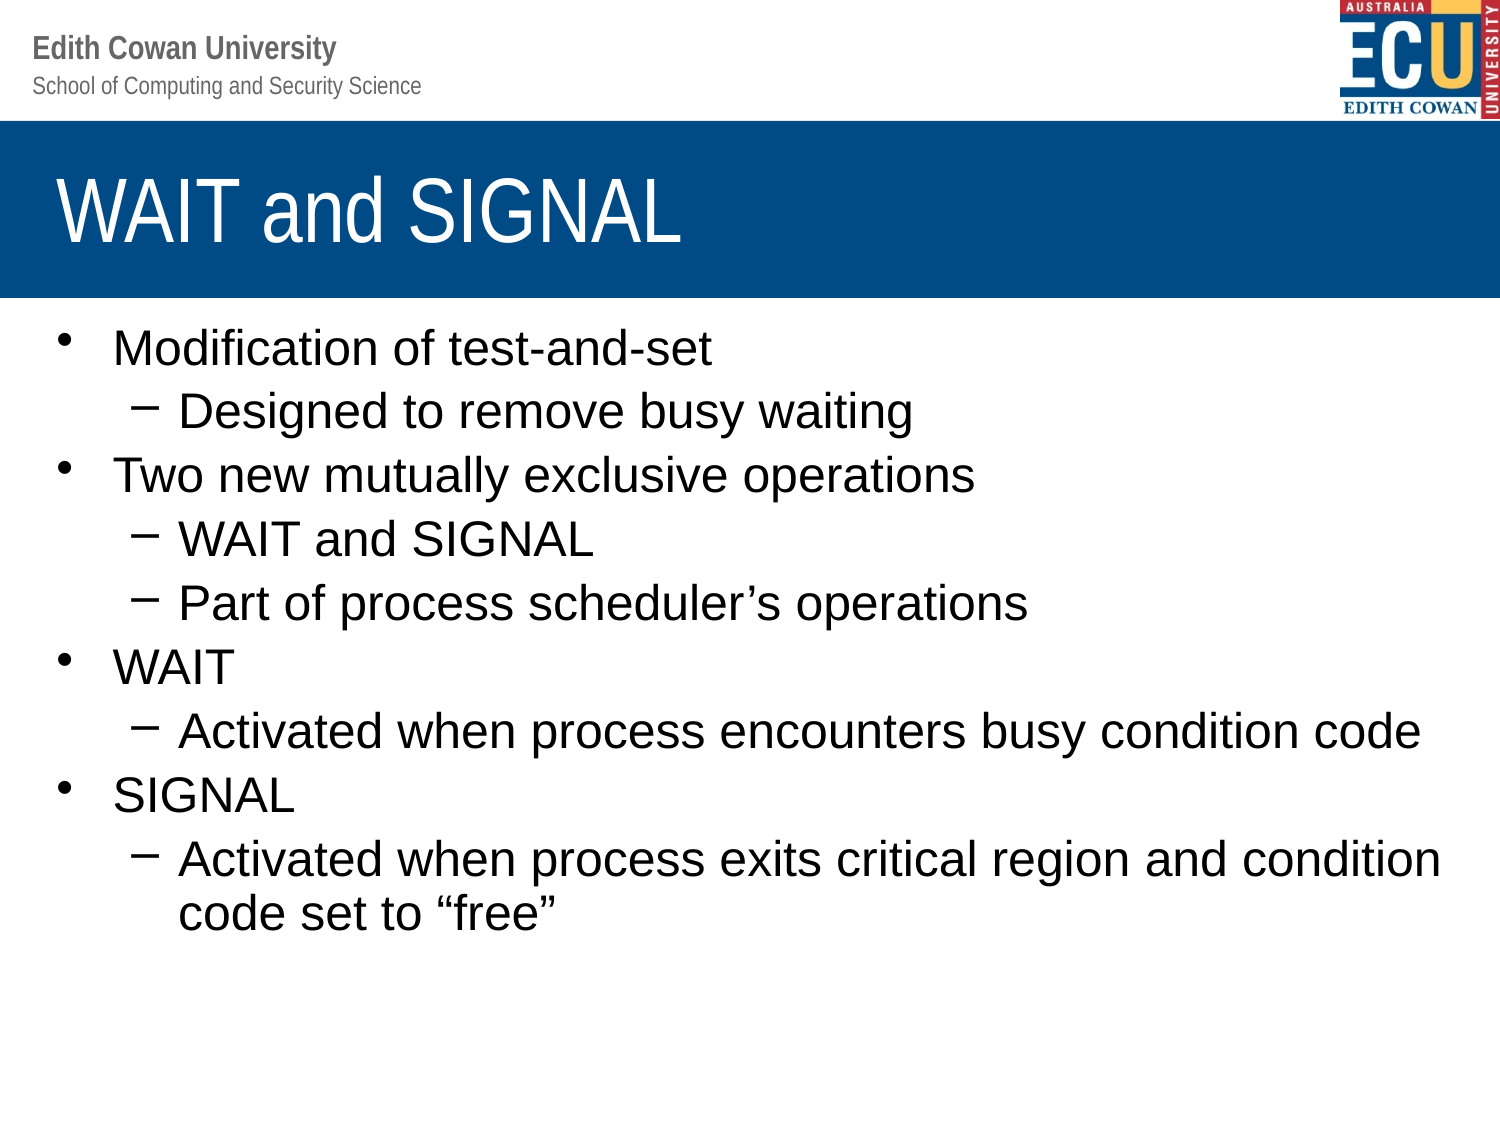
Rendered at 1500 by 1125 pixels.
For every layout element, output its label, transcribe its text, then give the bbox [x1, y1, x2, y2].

title WAIT and SIGNAL [40, 123, 1460, 289]
picture [1340, 0, 1500, 119]
list Modification of test-and-set Designed to remove busy waiting Two new mutually exclusive operations WAIT and SIGNAL Part of process scheduler’s operations WAIT Activated when process encounters busy condition code SIGNAL Activated when process exits critical region and condition code set to “free” [40, 314, 1460, 1083]
